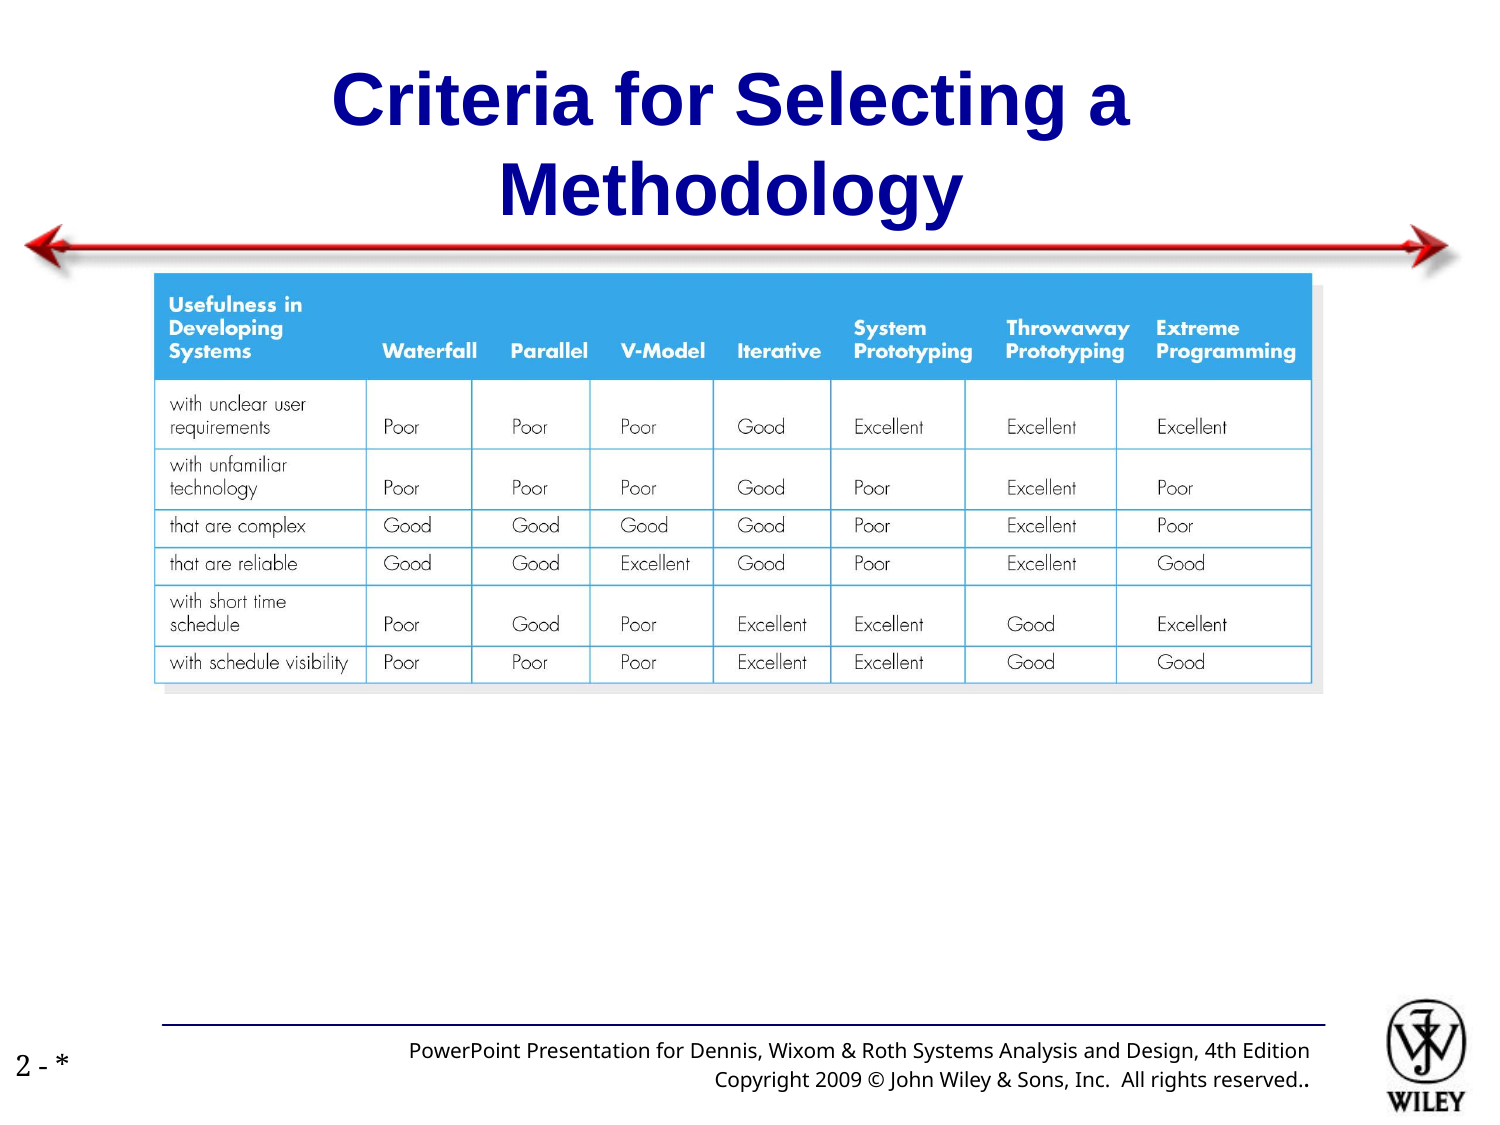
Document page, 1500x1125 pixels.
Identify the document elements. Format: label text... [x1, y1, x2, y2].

picture [1381, 991, 1473, 1117]
picture [24, 224, 1471, 695]
title Criteria for Selecting a Methodology [93, 50, 1369, 238]
text_box 2 - * [0, 1049, 125, 1125]
text_box PowerPoint Presentation for Dennis, Wixom & Roth Systems Analysis and Design, 4th Edition Copyright 2009 © John Wiley & Sons, Inc. All rights reserved.. [287, 1024, 1325, 1100]
